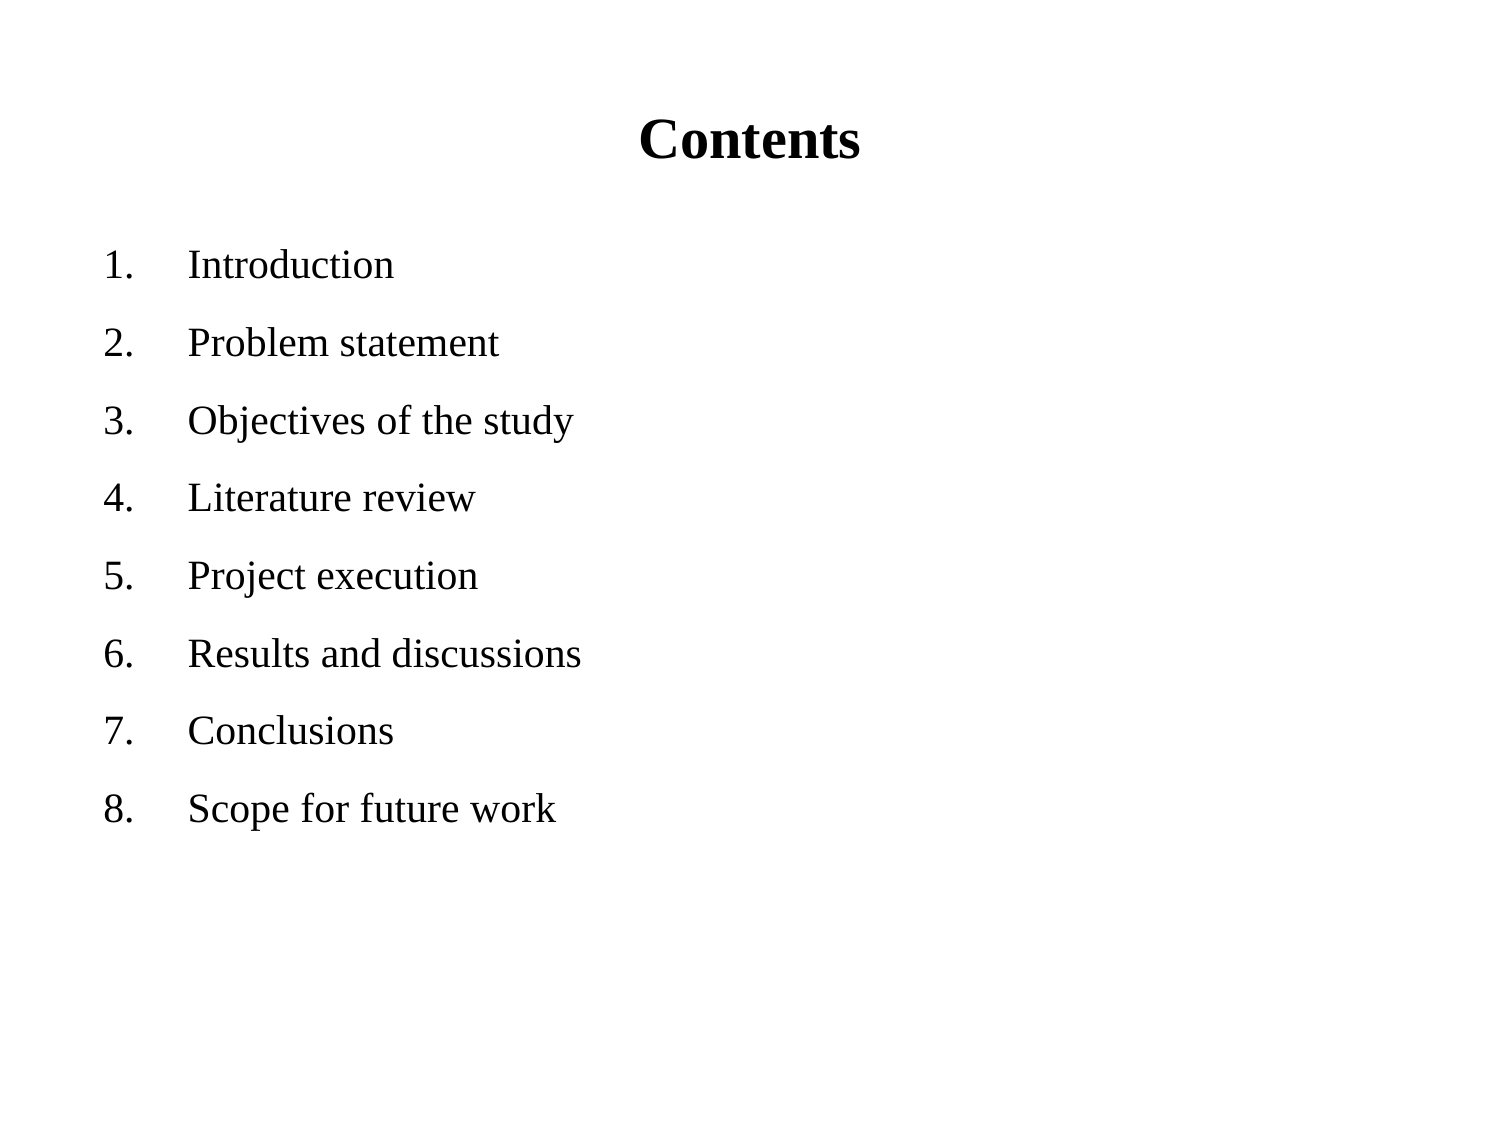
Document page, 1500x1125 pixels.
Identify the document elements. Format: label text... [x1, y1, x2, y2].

title Contents [75, 45, 1425, 210]
list Introduction Problem statement Objectives of the study Literature review Project execution Results and discussions Conclusions Scope for future work [75, 210, 1425, 954]
